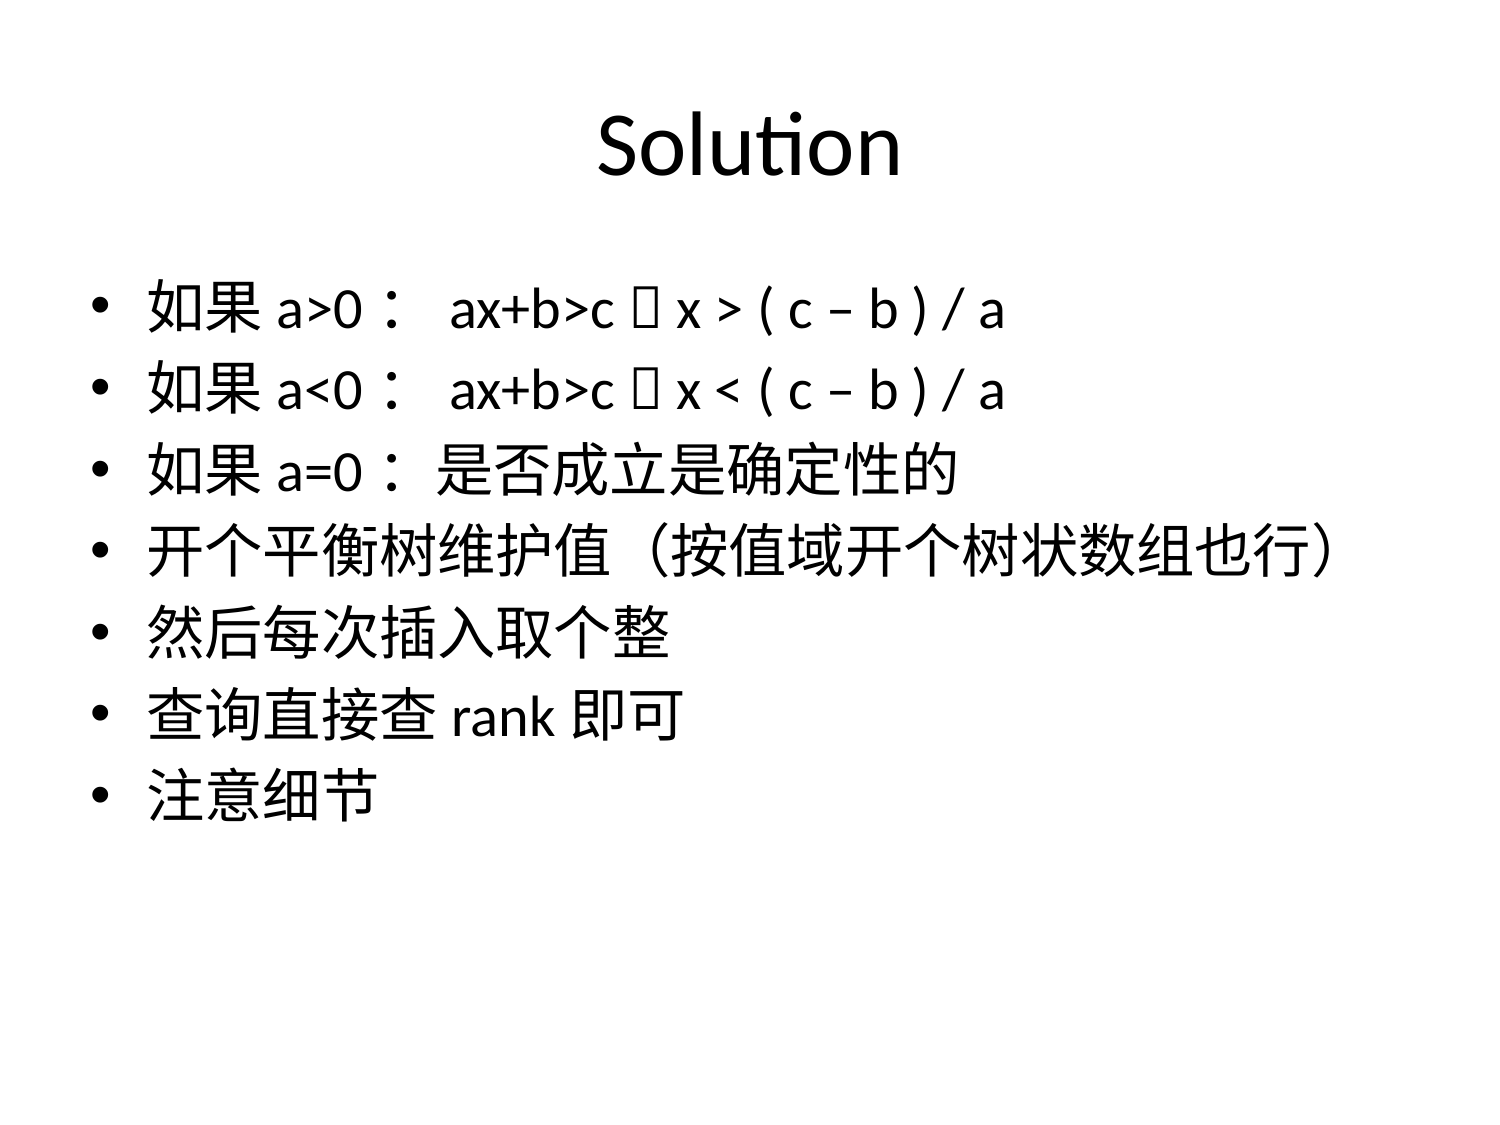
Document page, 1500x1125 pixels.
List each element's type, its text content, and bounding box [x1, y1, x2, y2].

title Solution [75, 45, 1425, 233]
list 如果a>0：ax+b>c  x > ( c – b ) / a 如果a<0：ax+b>c  x < ( c – b ) / a 如果a=0：是否成立是确定性的 开个平衡树维护值（按值域开个树状数组也行） 然后每次插入取个整 查询直接查rank即可 注意细节 [75, 262, 1425, 1005]
